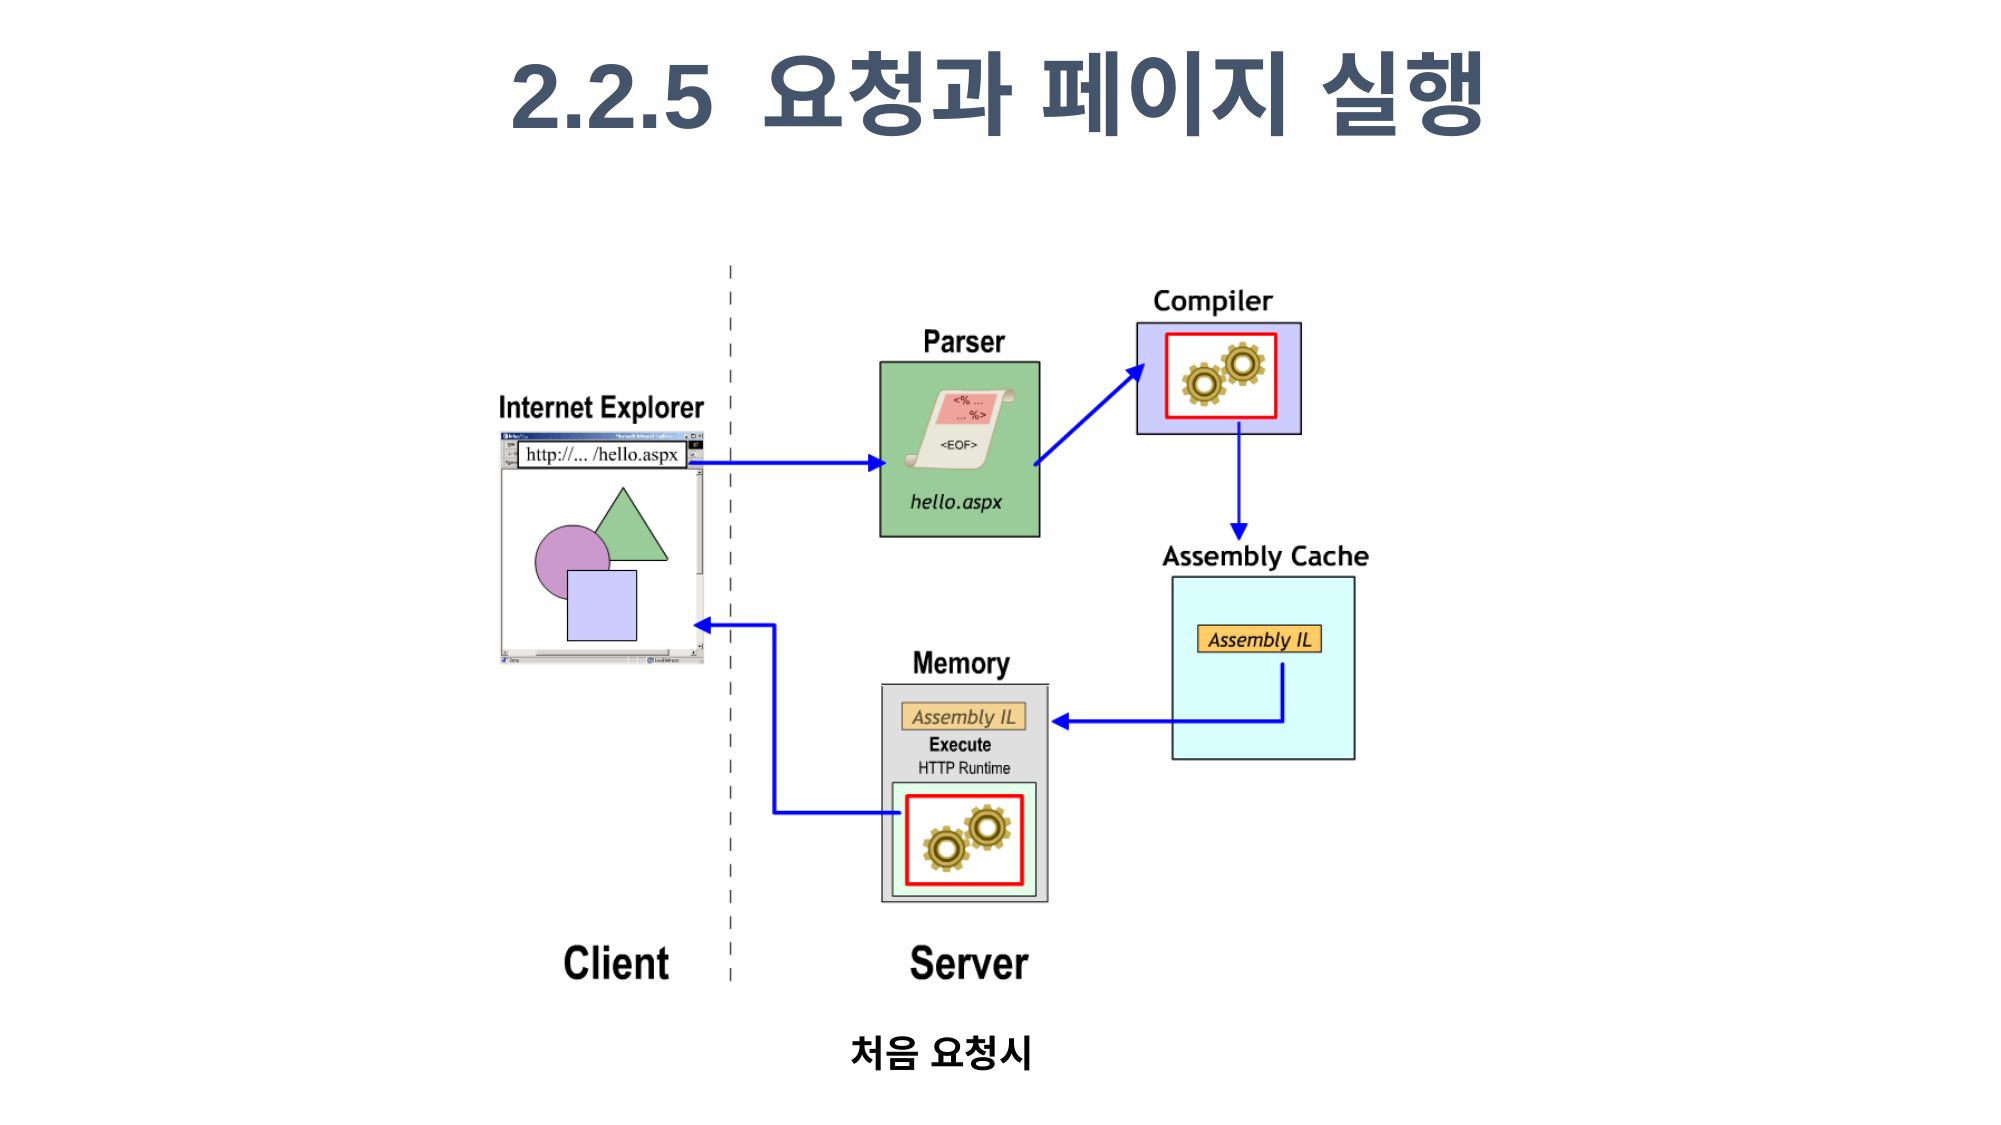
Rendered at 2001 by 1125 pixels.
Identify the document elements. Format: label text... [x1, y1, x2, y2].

text_box 2.2.5 요청과 페이지 실행 [249, 30, 1750, 153]
picture [480, 231, 1379, 1016]
text_box 처음 요청시 [835, 1023, 1049, 1083]
